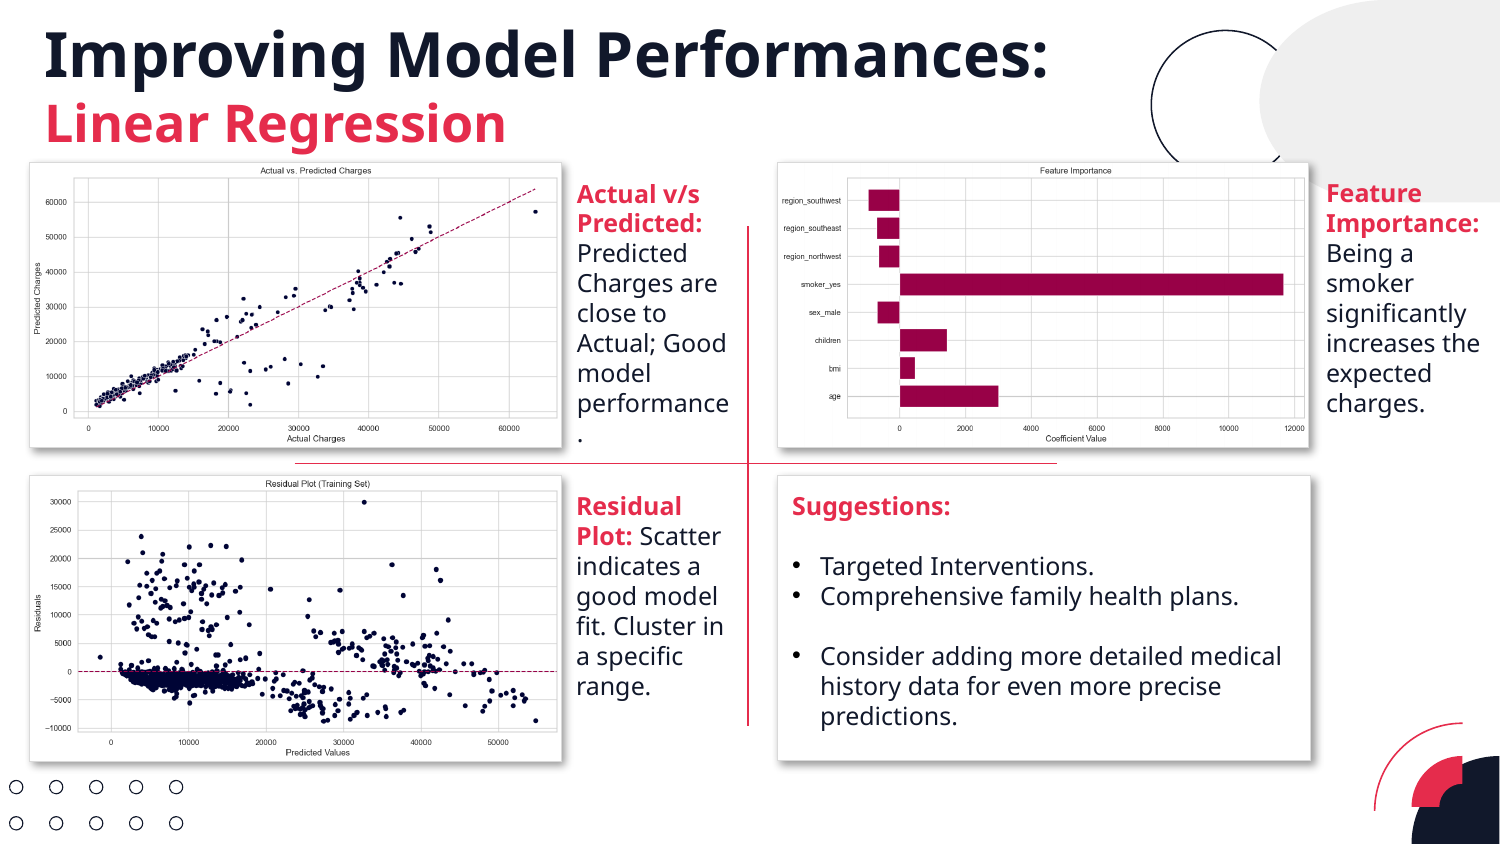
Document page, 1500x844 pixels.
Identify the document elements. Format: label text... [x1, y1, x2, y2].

picture [29, 475, 562, 762]
title Improving Model Performances: Linear Regression [29, 0, 1326, 151]
text_box Feature Importance: Being a smoker significantly increases the expected charges. [1311, 162, 1500, 448]
text_box Suggestions: Targeted Interventions. Comprehensive family health plans. Consider adding more detailed medical history data for even more precise predictions. [777, 475, 1311, 761]
picture [776, 162, 1309, 449]
text_box Residual Plot: Scatter indicates a good model fit. Cluster in a specific range. [562, 475, 750, 762]
picture [29, 162, 562, 449]
text_box Actual v/s Predicted: Predicted Charges are close to Actual; Good model performance. [562, 163, 751, 449]
